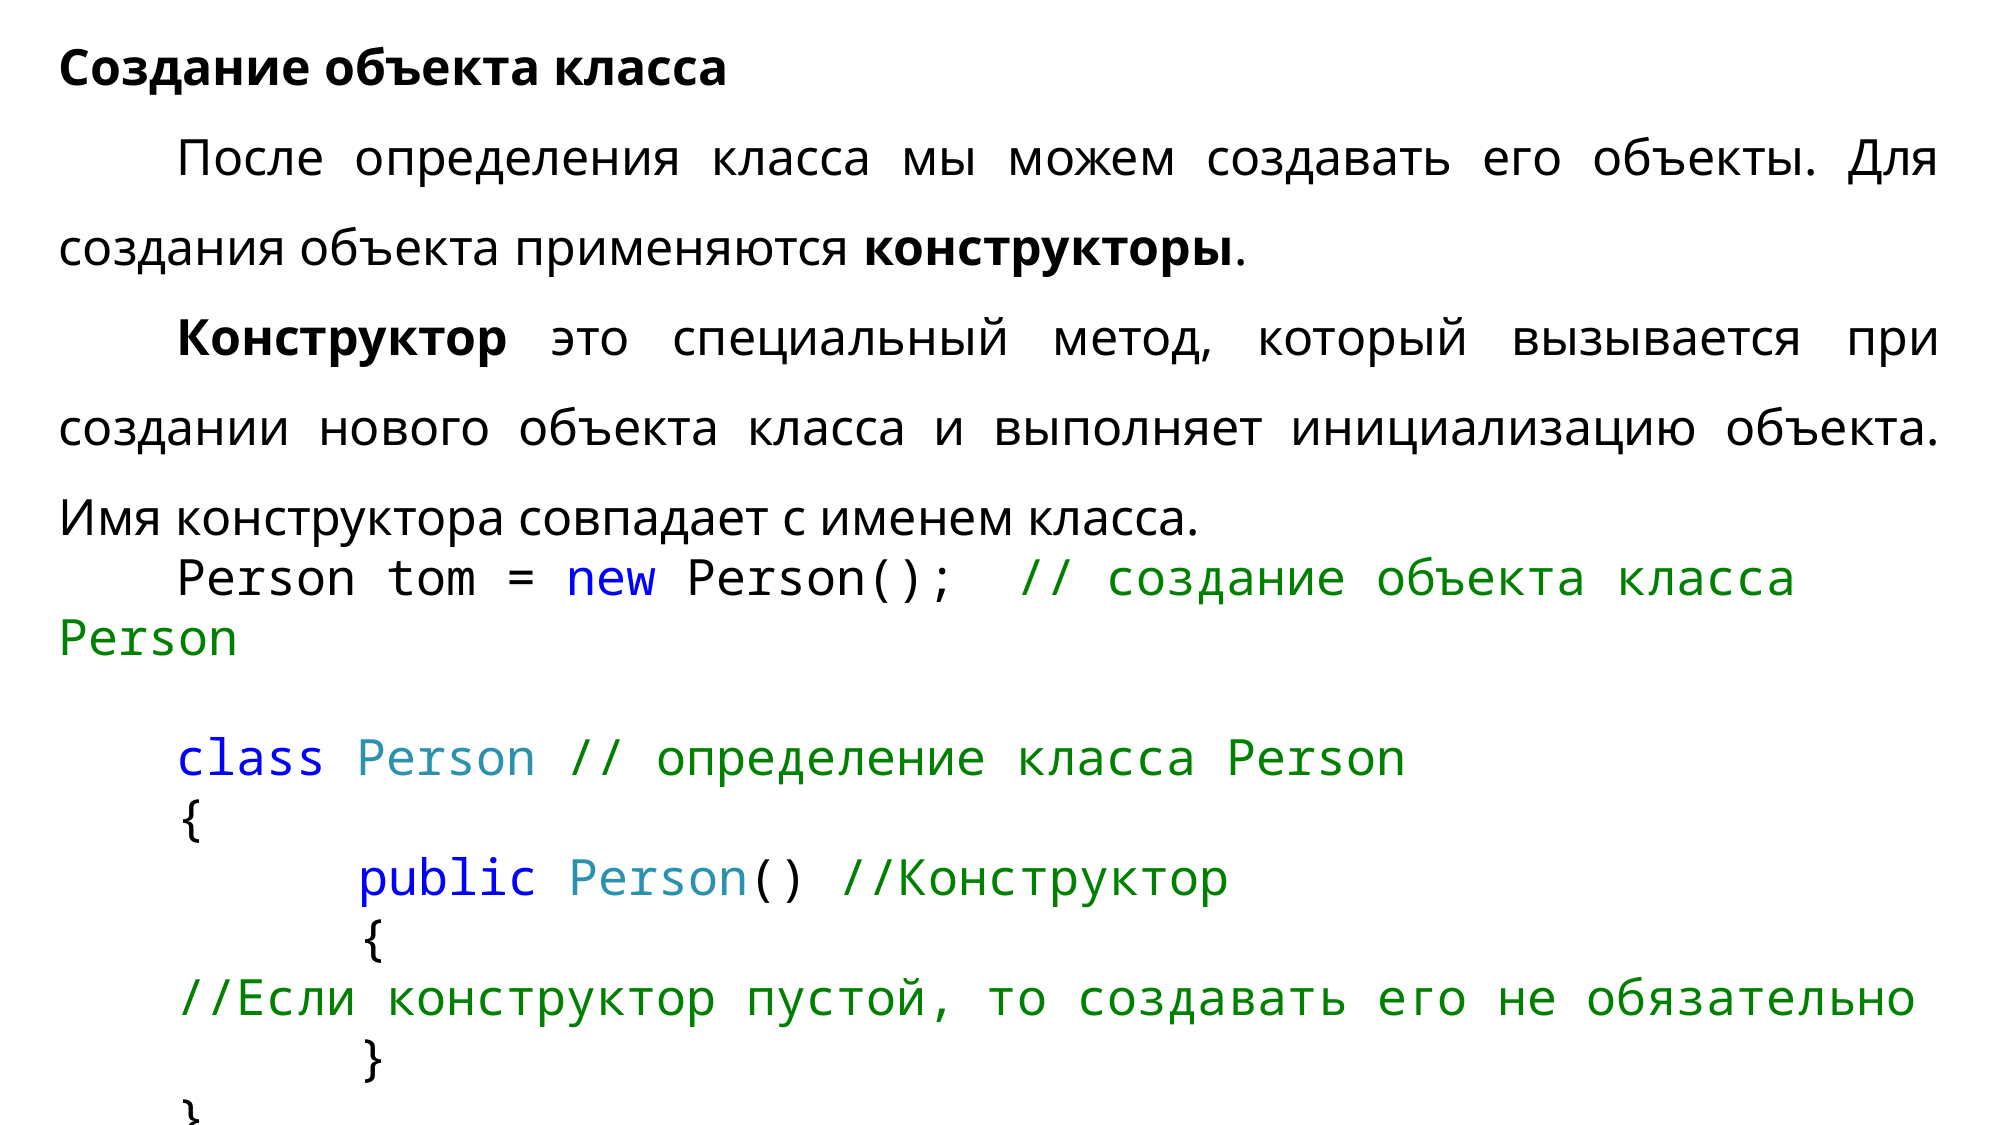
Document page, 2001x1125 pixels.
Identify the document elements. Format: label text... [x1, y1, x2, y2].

text_box Создание объекта класса После определения класса мы можем создавать его объекты. Для создания объекта применяются конструкторы. Конструктор это специальный метод, который вызывается при создании нового объекта класса и выполняет инициализацию объекта. Имя конструктора совпадает с именем класса. Person tom = new Person(); // создание объекта класса Person class Person // определение класса Person { public Person() //Конструктор { //Если конструктор пустой, то создавать его не обязательно } } [0, 0, 2000, 1125]
